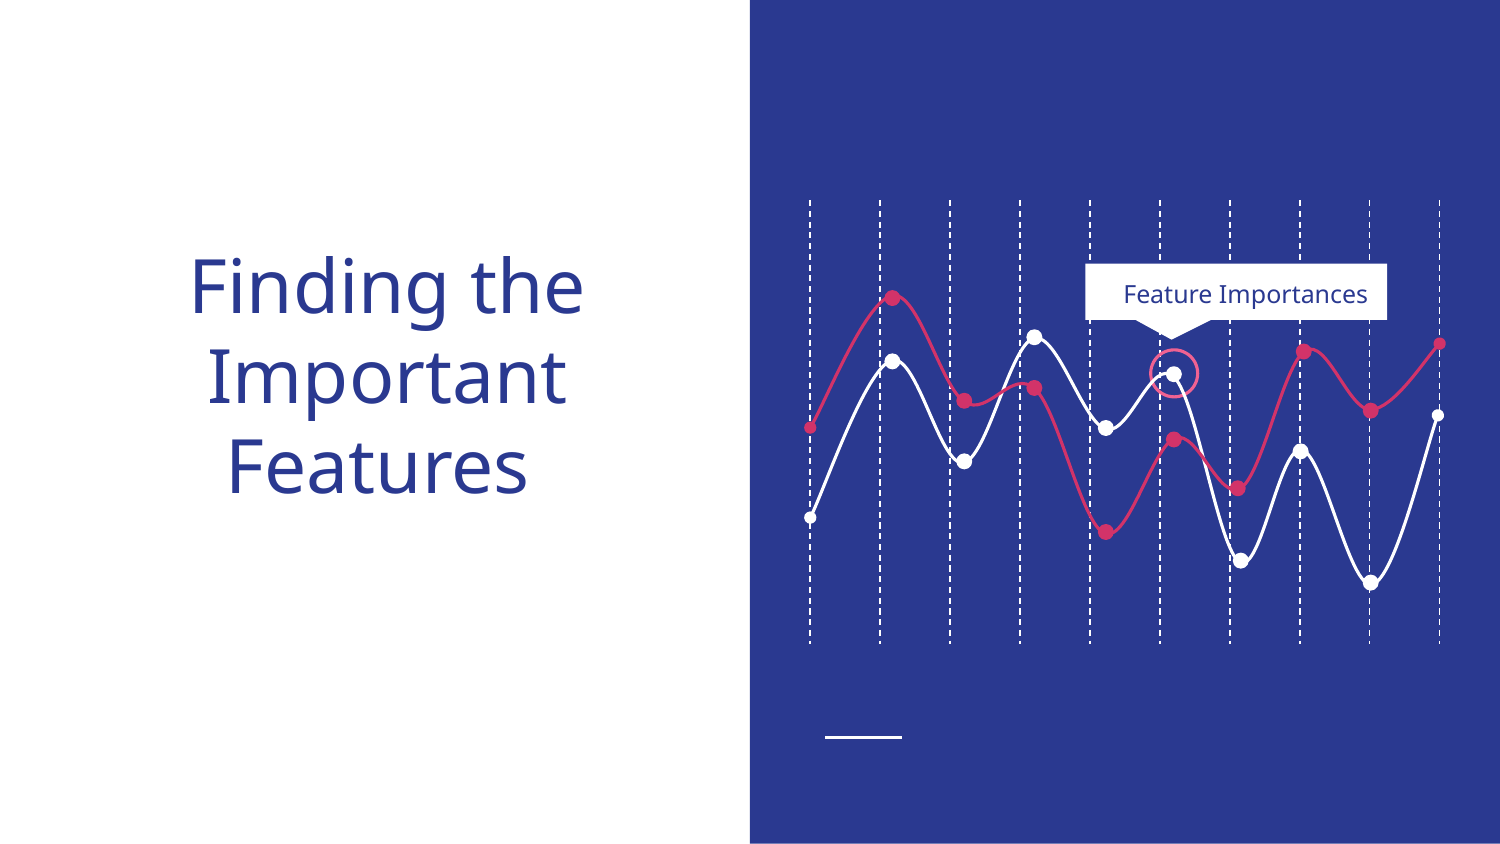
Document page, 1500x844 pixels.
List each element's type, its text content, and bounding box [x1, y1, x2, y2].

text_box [809, 595, 1440, 644]
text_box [810, 545, 1439, 590]
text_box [809, 199, 1440, 291]
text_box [809, 291, 1440, 539]
title Finding the Important Features [55, 189, 720, 524]
